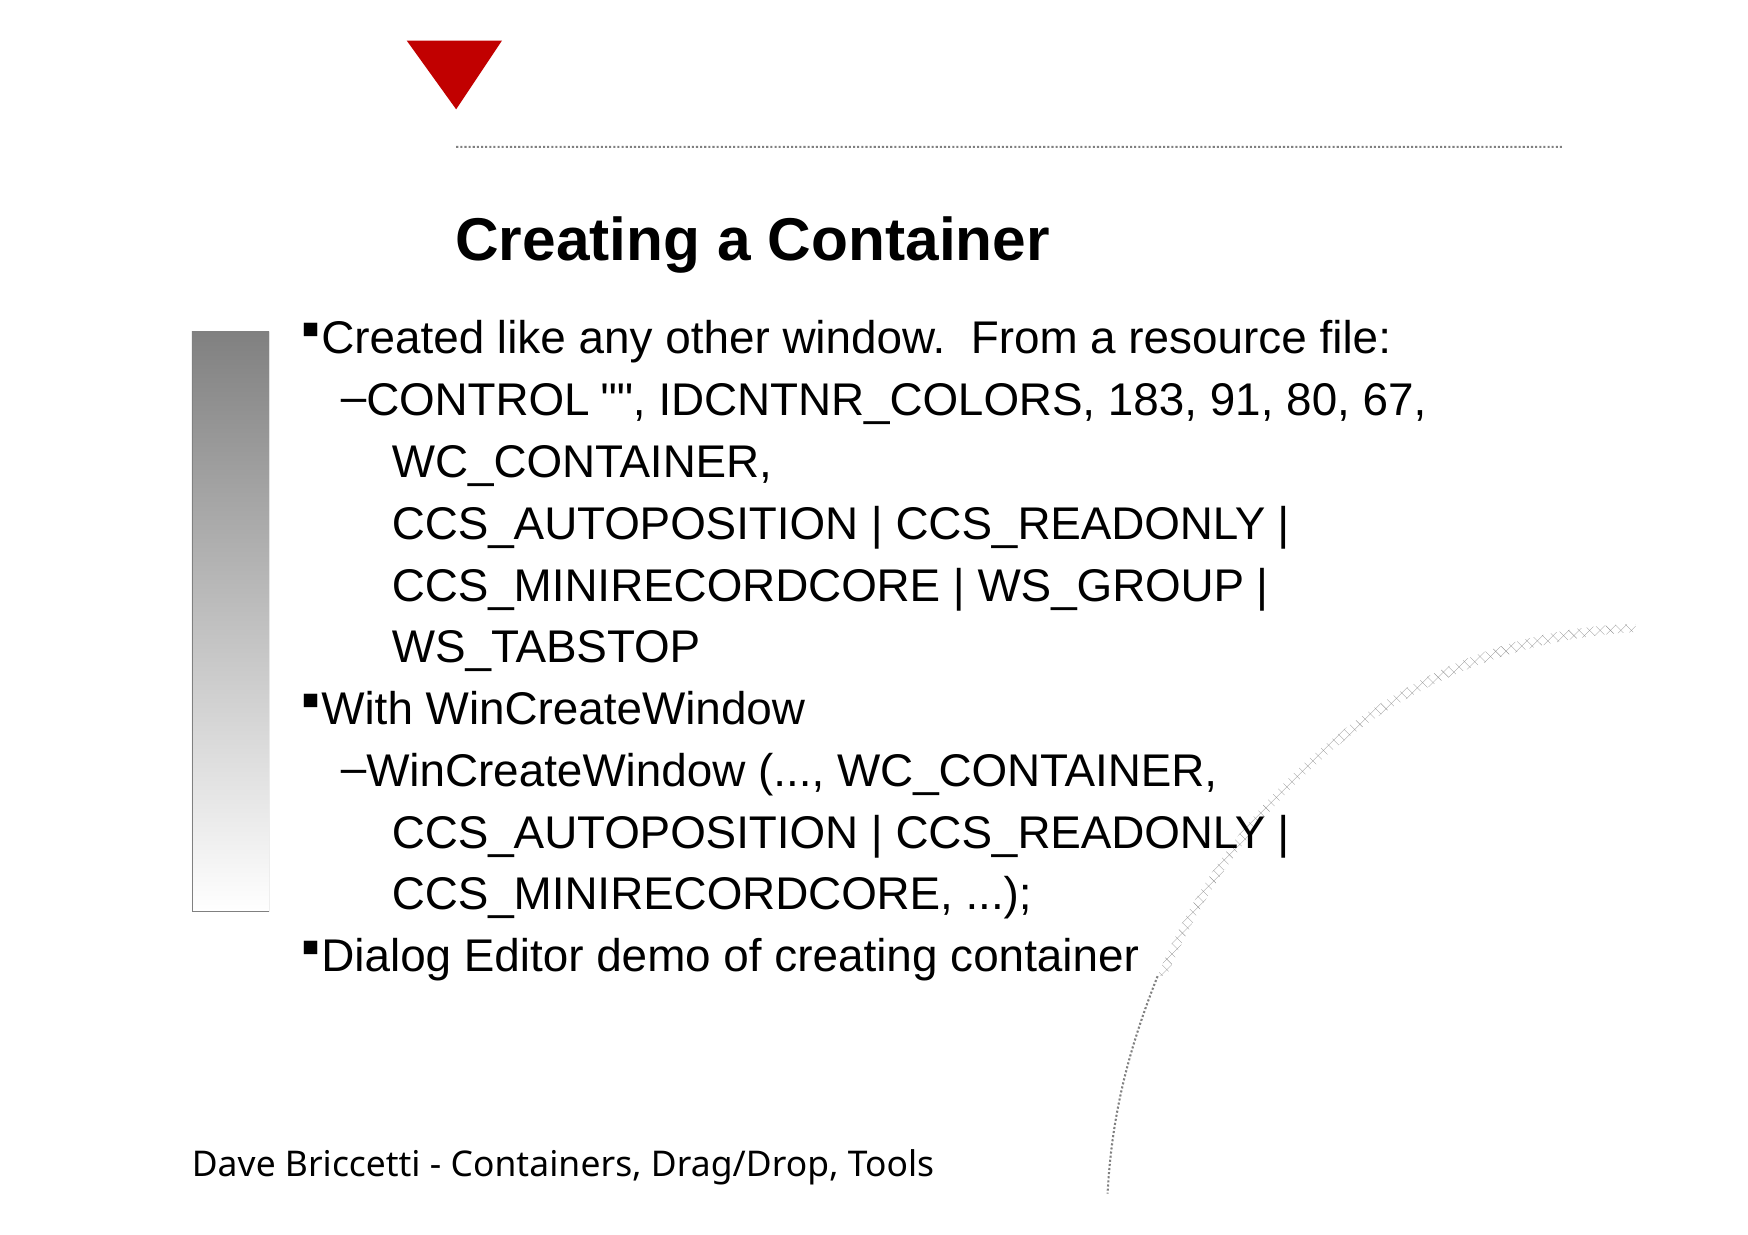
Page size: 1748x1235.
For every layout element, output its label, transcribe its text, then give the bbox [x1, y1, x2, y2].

text_box Creating a Container [455, 200, 1568, 273]
text_box [191, 331, 270, 912]
text_box [406, 40, 503, 110]
text_box Created like any other window. From a resource file: CONTROL "", IDCNTNR_COLORS, 183, 91, 80, 67, WC_CONTAINER, CCS_AUTOPOSITION | CCS_READONLY | CCS_MINIRECORDCORE | WS_GROUP | WS_TABSTOP With WinCreateWindow WinCreateWindow (..., WC_CONTAINER, CCS_AUTOPOSITION | CCS_READONLY | CCS_MINIRECORDCORE, ...); Dialog Editor demo of creating container [300, 307, 1561, 982]
text_box Dave Briccetti - Containers, Drag/Drop, Tools [191, 1141, 1505, 1184]
text_box [1112, 982, 1157, 1141]
text_box [1561, 624, 1636, 642]
